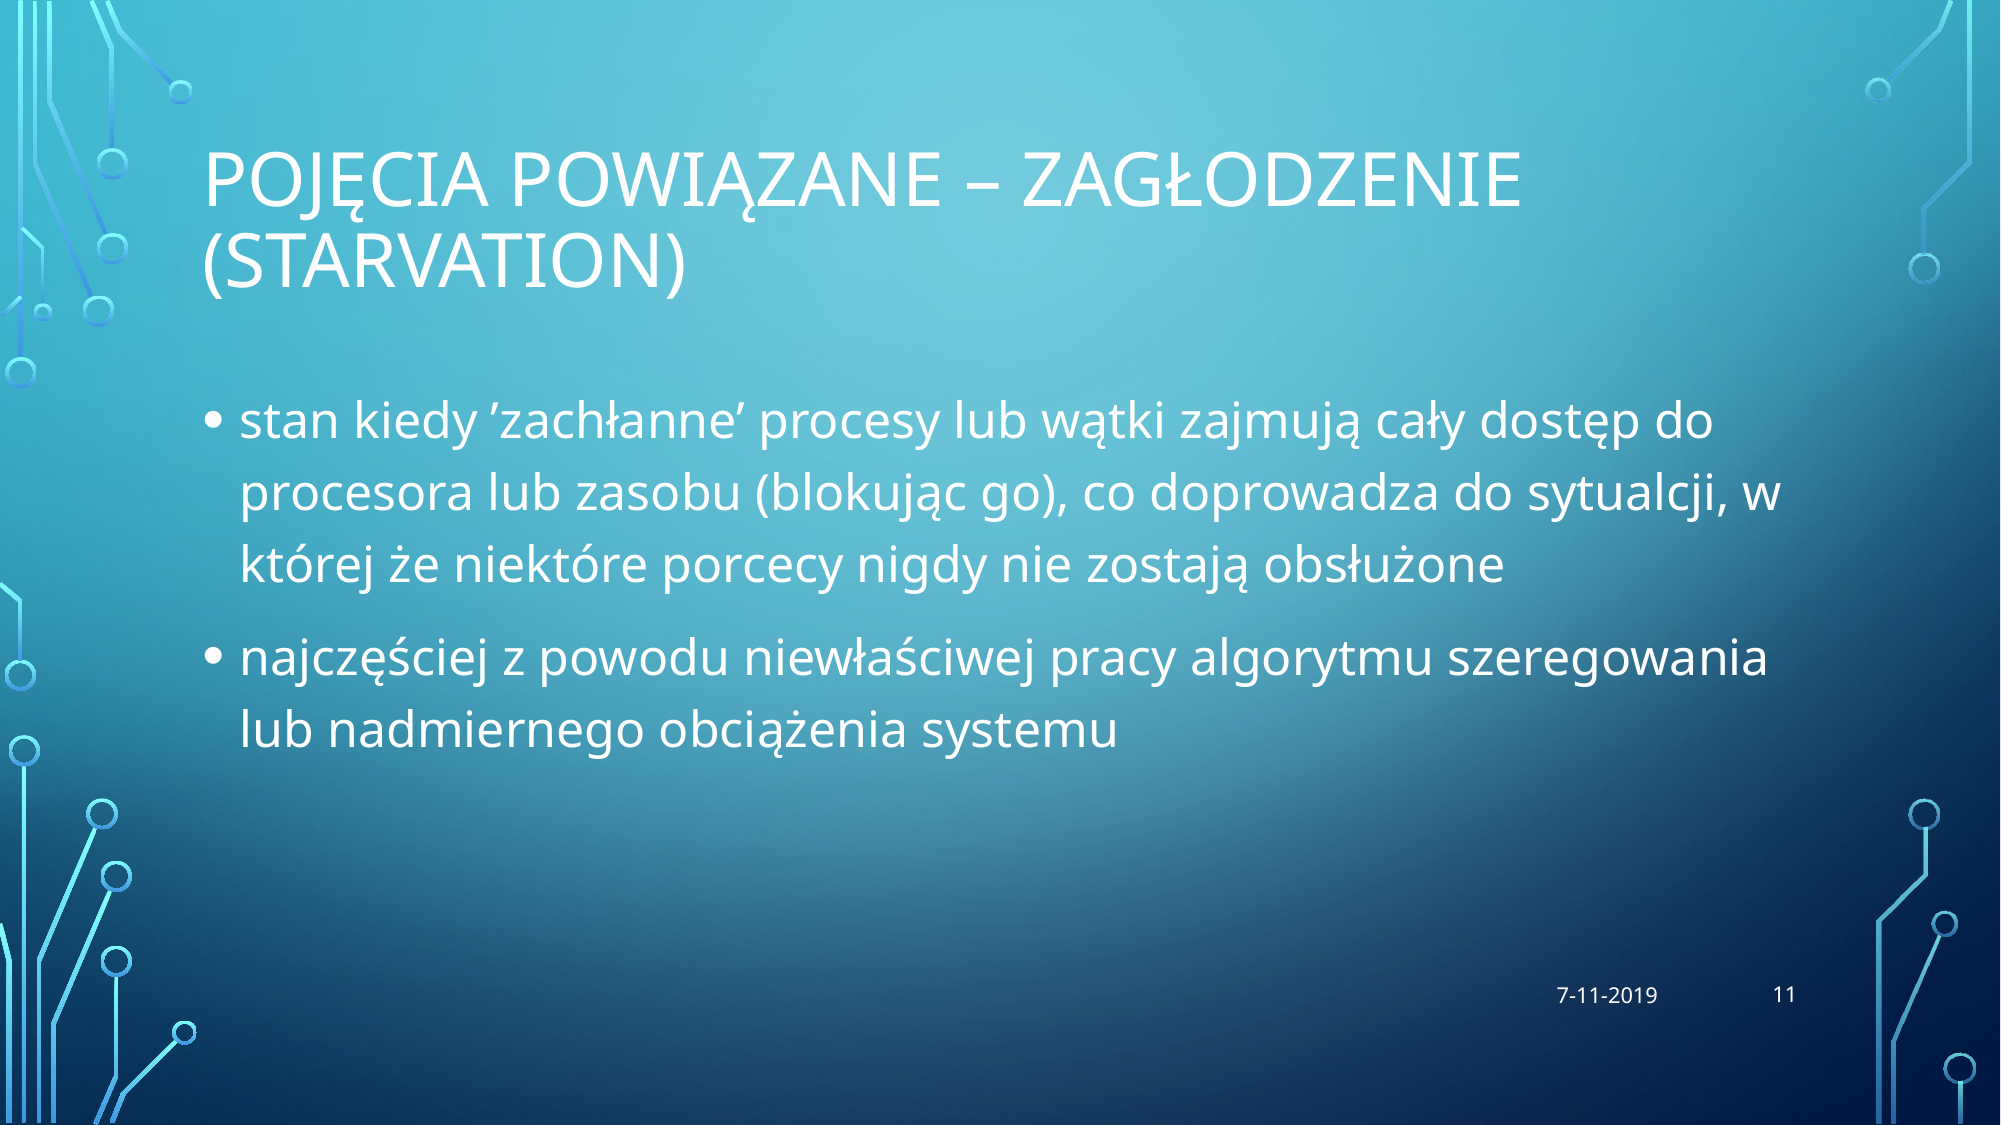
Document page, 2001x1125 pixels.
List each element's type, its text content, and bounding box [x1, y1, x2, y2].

slide_number 11 [1685, 965, 1813, 1025]
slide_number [1223, 965, 1674, 1025]
list stan kiedy ’zachłanne’ procesy lub wątki zajmują cały dostęp do procesora lub zasobu (blokując go), co doprowadza do sytualcji, w której że niektóre porcecy nigdy nie zostają obsłużone najczęściej z powodu niewłaściwej pracy algorytmu szeregowania lub nadmiernego obciążenia systemu [187, 369, 1813, 950]
title Pojęcia powiązane – Zagłodzenie (Starvation) [187, 101, 1813, 344]
